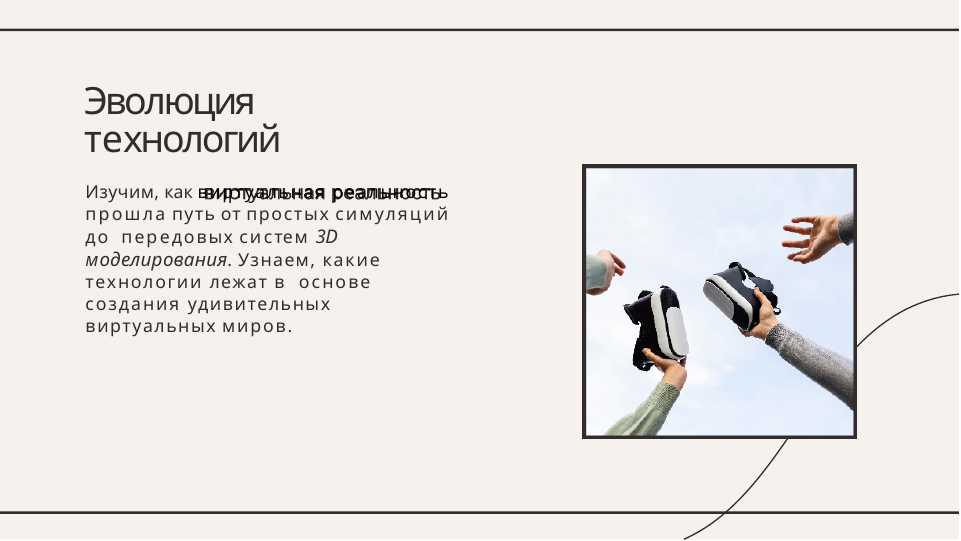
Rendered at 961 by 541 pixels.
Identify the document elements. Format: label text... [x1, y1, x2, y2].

text_box [0, 28, 959, 32]
title Эволюция технологий [82, 74, 308, 175]
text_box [581, 163, 961, 541]
text_box Изучим, как виртуальная реальность прошла путь от простых симуляций до передовых систем 3D моделирования. Узнаем, какие технологии лежат в основе создания удивительных виртуальных миров. [83, 178, 461, 336]
picture [205, 188, 441, 203]
